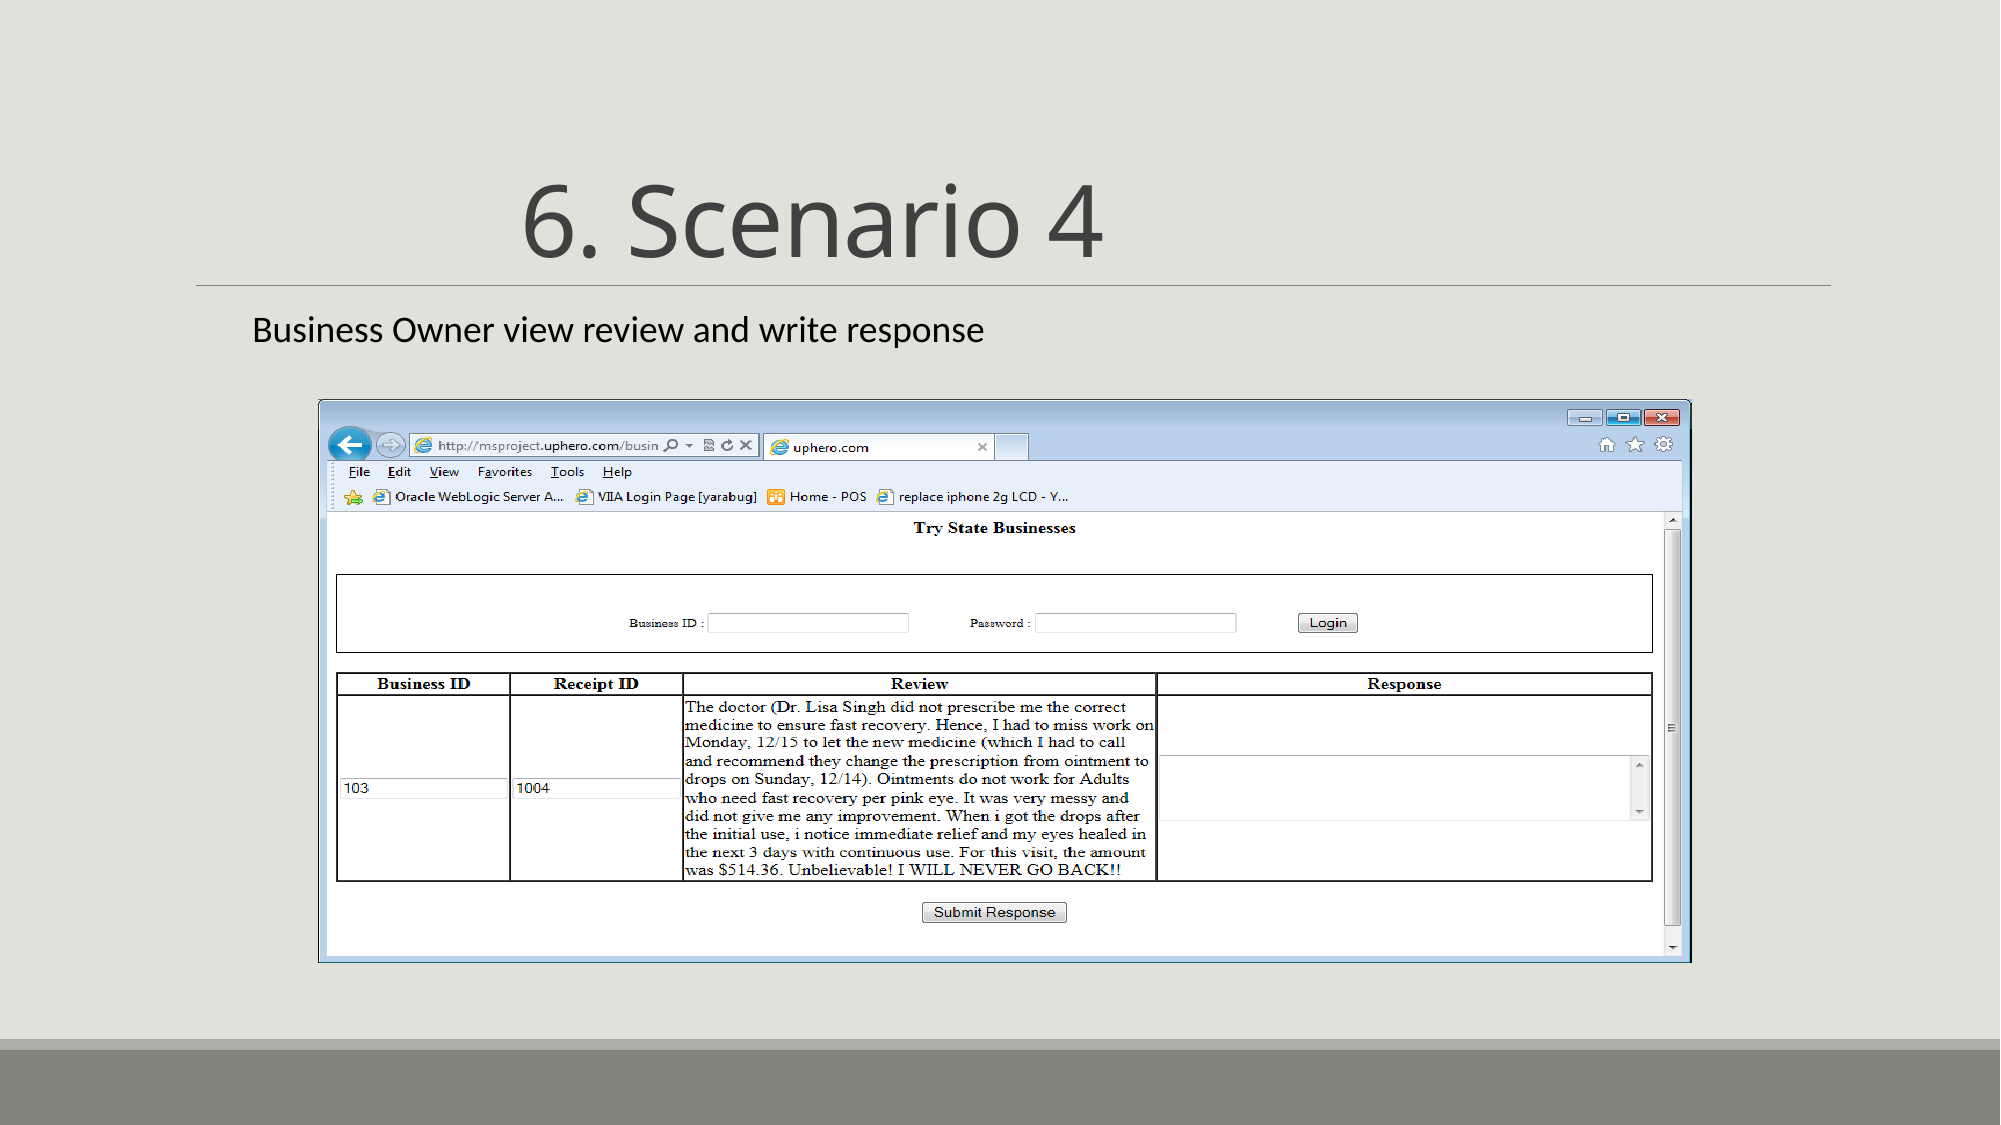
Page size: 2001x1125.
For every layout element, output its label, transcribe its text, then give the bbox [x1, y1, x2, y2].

title 6. Scenario 4 [180, 47, 1830, 285]
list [317, 398, 1692, 964]
text_box Business Owner view review and write response [237, 297, 1080, 403]
